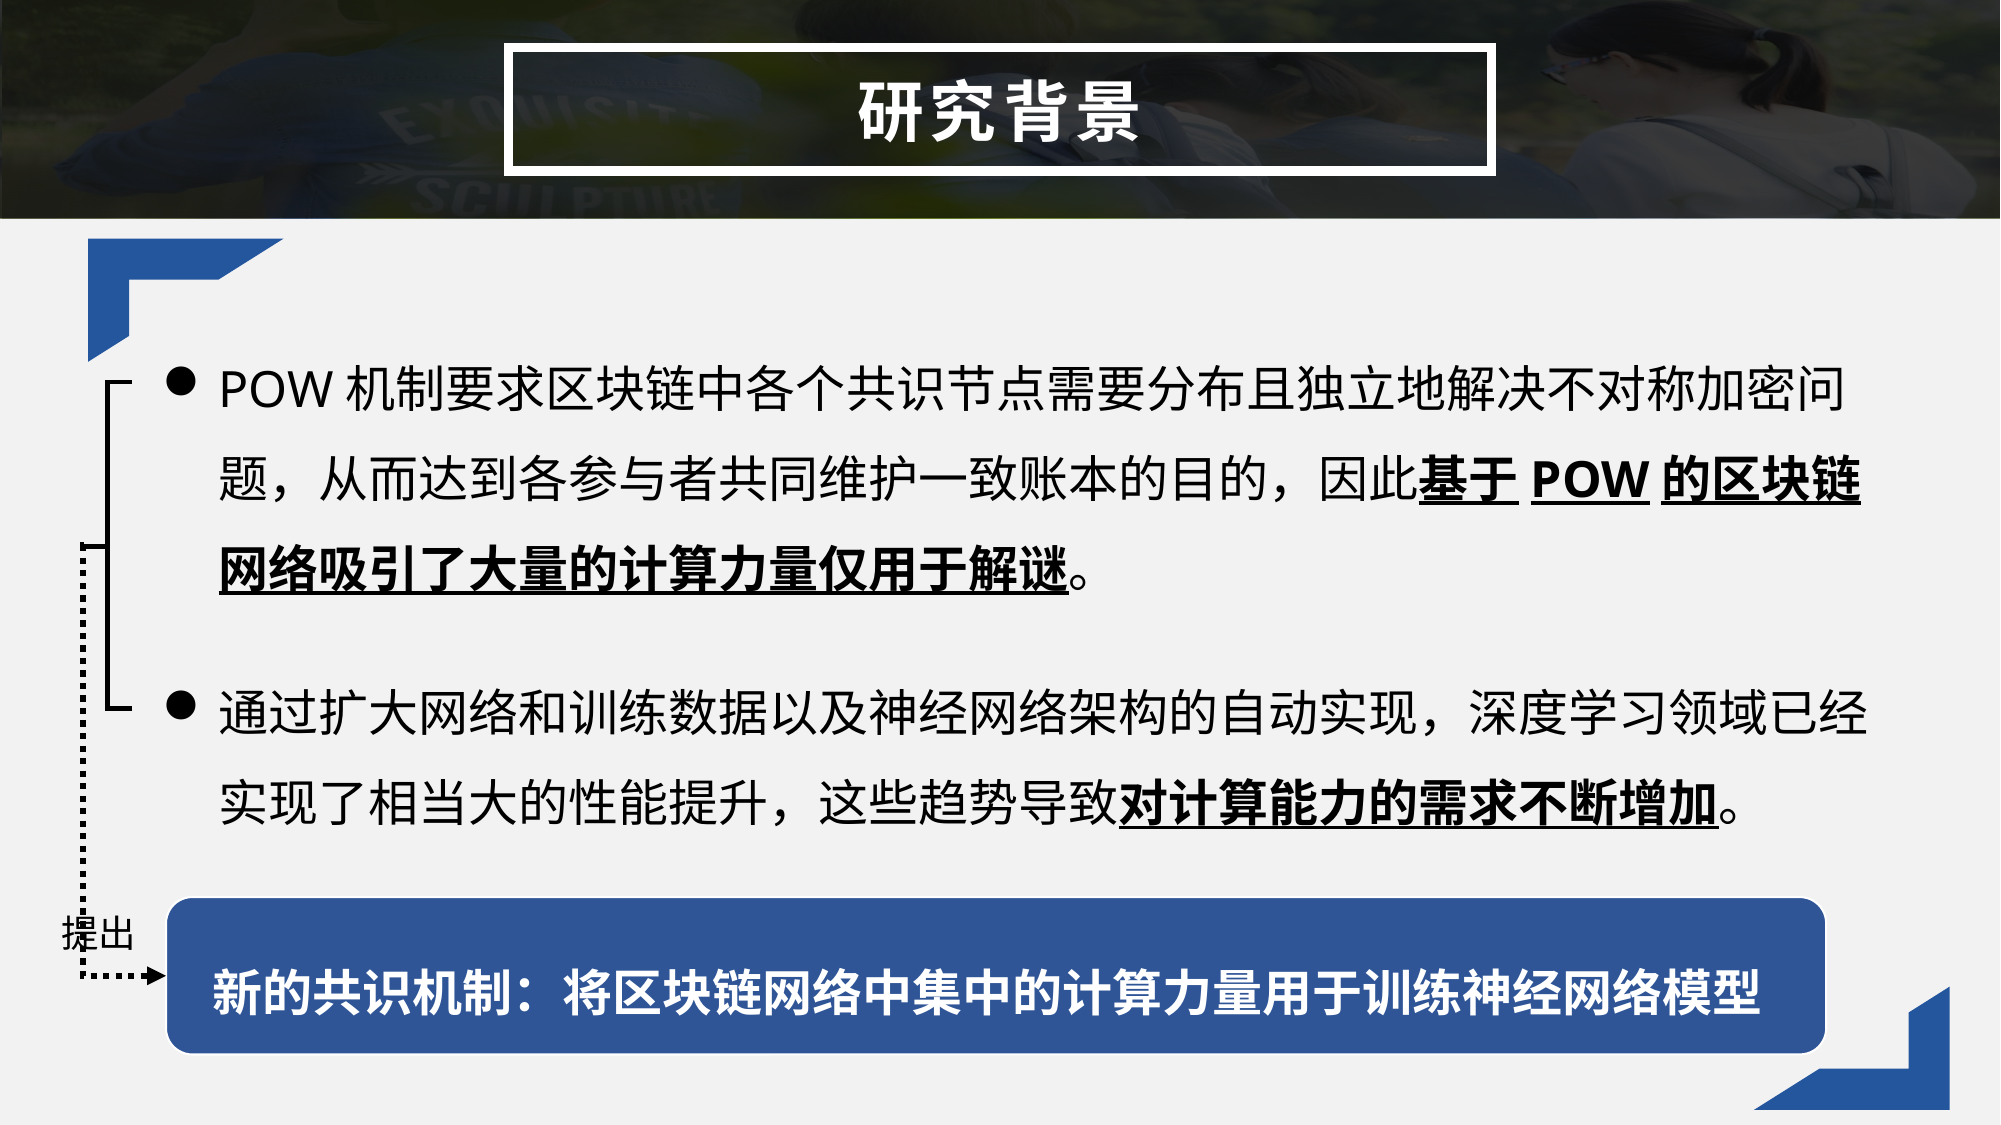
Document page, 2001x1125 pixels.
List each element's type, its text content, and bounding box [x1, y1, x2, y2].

text_box 研究背景 [508, 47, 1492, 172]
text_box [0, 0, 2000, 219]
text_box [1750, 984, 1951, 1111]
text_box 提出 [46, 903, 185, 1008]
text_box [107, 381, 133, 546]
text_box 新的共识机制：将区块链网络中集中的计算力量用于训练神经网络模型 [197, 923, 1903, 1029]
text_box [82, 546, 166, 976]
text_box 通过扩大网络和训练数据以及神经网络架构的自动实现，深度学习领域已经实现了相当大的性能提升，这些趋势导致对计算能力的需求不断增加。 [166, 644, 1885, 839]
text_box [87, 237, 288, 364]
text_box POW机制要求区块链中各个共识节点需要分布且独立地解决不对称加密问题，从而达到各参与者共同维护一致账本的目的，因此基于POW的区块链网络吸引了大量的计算力量仅用于解谜。 [147, 319, 1903, 605]
text_box [164, 896, 1828, 1056]
